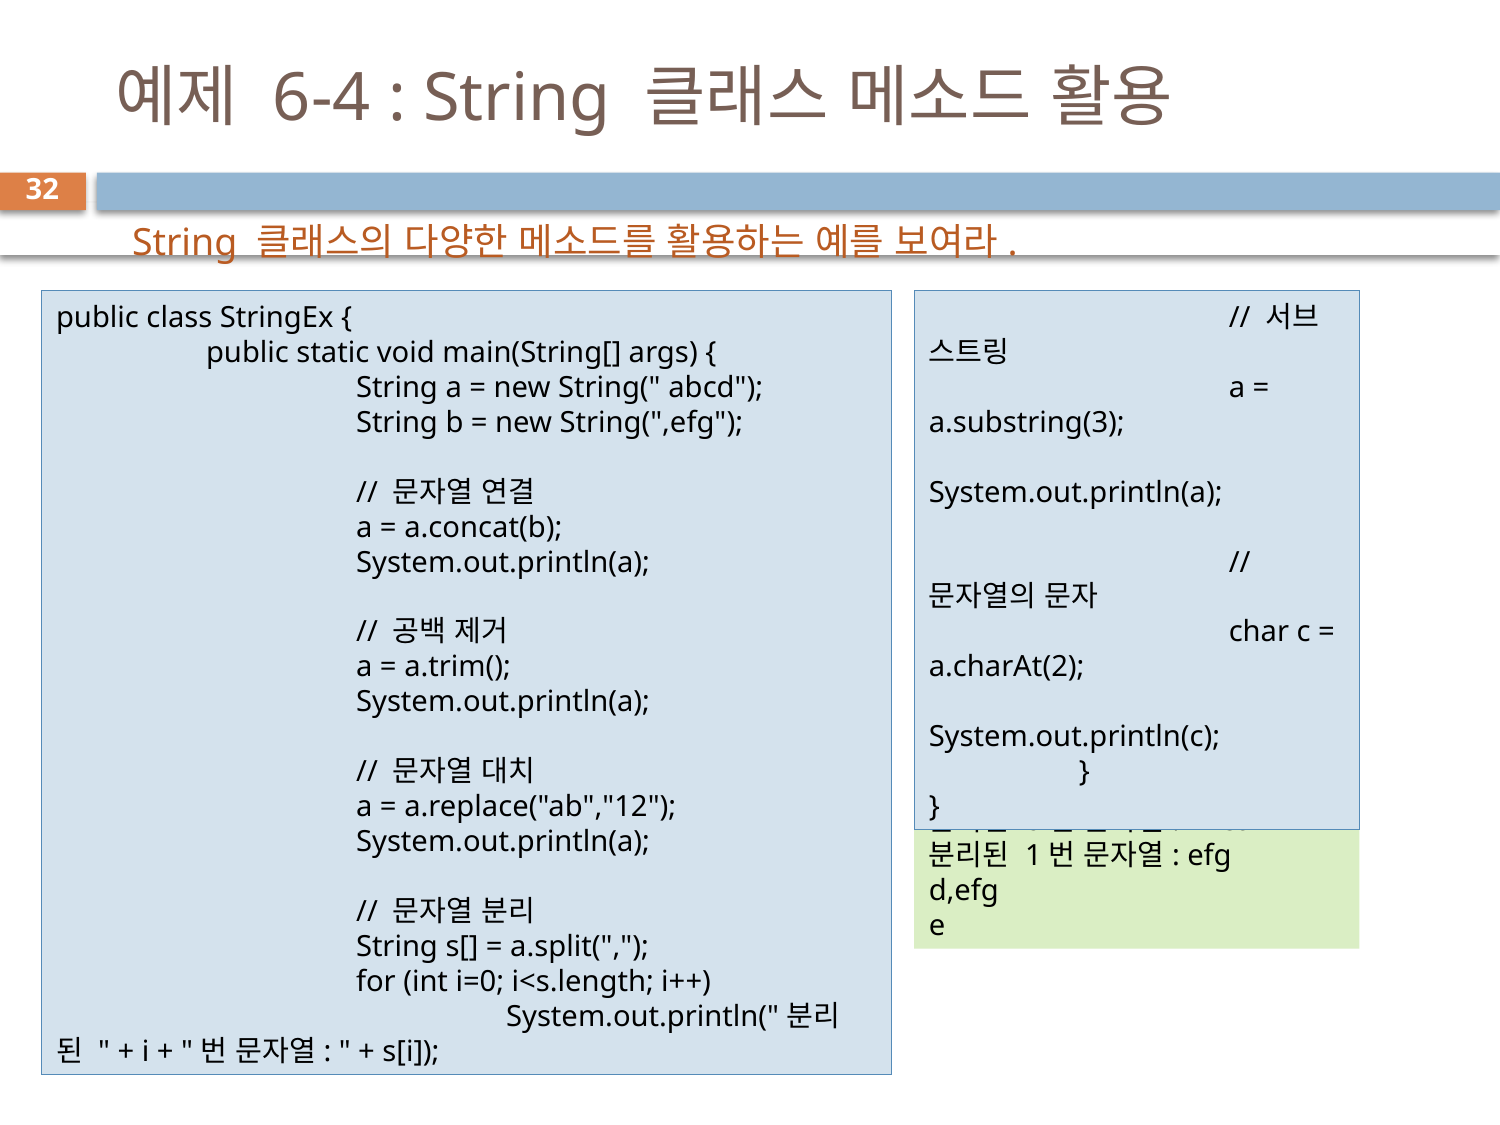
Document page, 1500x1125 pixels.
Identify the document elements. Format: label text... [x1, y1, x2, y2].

text_box public class StringEx { public static void main(String[] args) { String a = new String(" abcd"); String b = new String(",efg"); // 문자열 연결 a = a.concat(b); System.out.println(a); // 공백 제거 a = a.trim(); System.out.println(a); // 문자열 대치 a = a.replace("ab","12"); System.out.println(a); // 문자열 분리 String s[] = a.split(","); for (int i=0; i<s.length; i++) System.out.println("분리된 " + i + "번 문자열: " + s[i]); [41, 290, 892, 1075]
slide_number 32 [0, 170, 87, 211]
title 예제 6-4 : String 클래스 메소드 활용 [100, 75, 1438, 149]
text_box abcd,efg abcd,efg 12cd,efg 분리된 0번 문자열: 12cd 분리된 1번 문자열: efg d,efg e [914, 830, 1360, 949]
text_box [0, 0, 1500, 75]
text_box // 서브 스트링 a = a.substring(3); System.out.println(a); // 문자열의 문자 char c = a.charAt(2); System.out.println(c); } } [914, 290, 1360, 830]
text_box String 클래스의 다양한 메소드를 활용하는 예를 보여라. [117, 210, 1033, 271]
